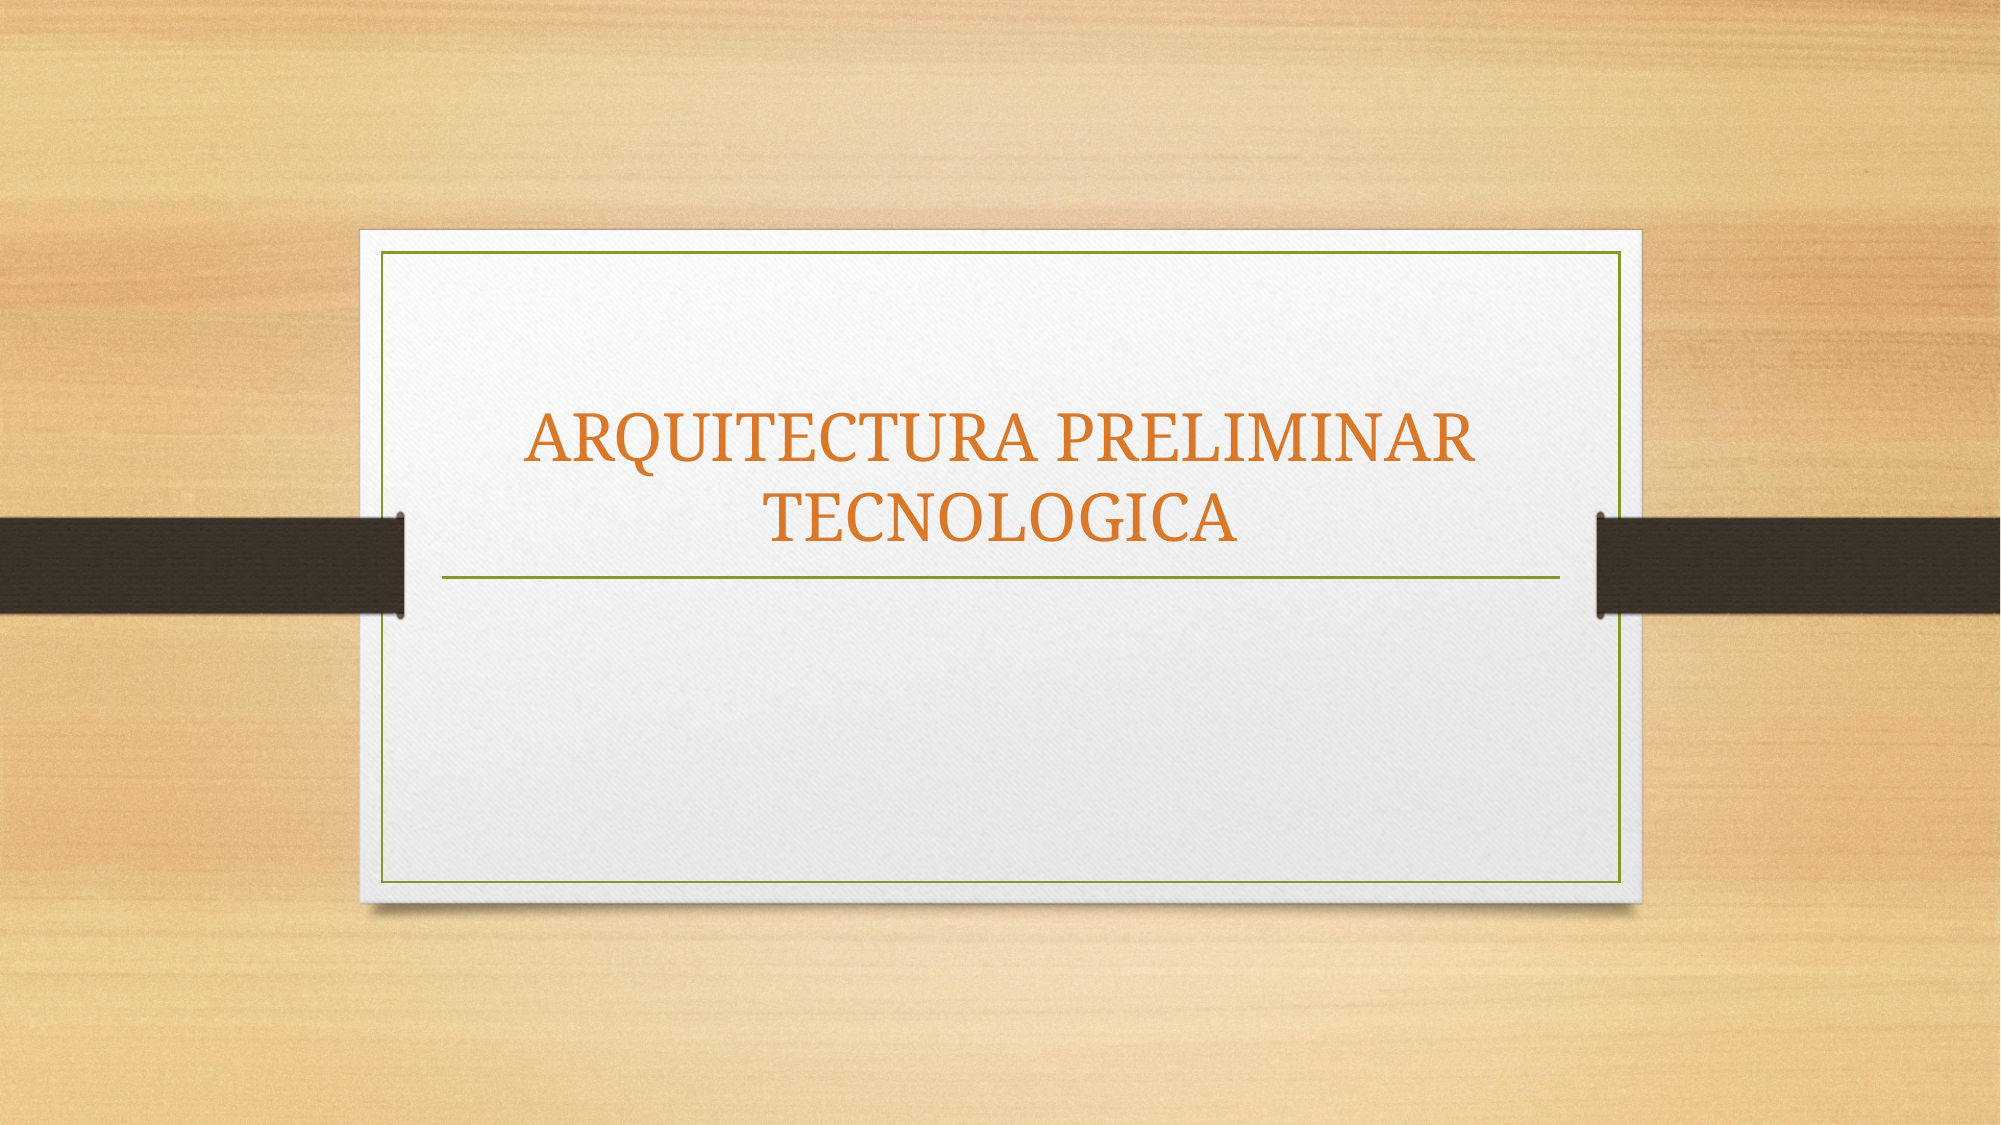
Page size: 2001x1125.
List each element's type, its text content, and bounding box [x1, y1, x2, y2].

title ARQUITECTURA PRELIMINAR TECNOLOGICA [440, 313, 1559, 563]
picture [0, 0, 2001, 1125]
